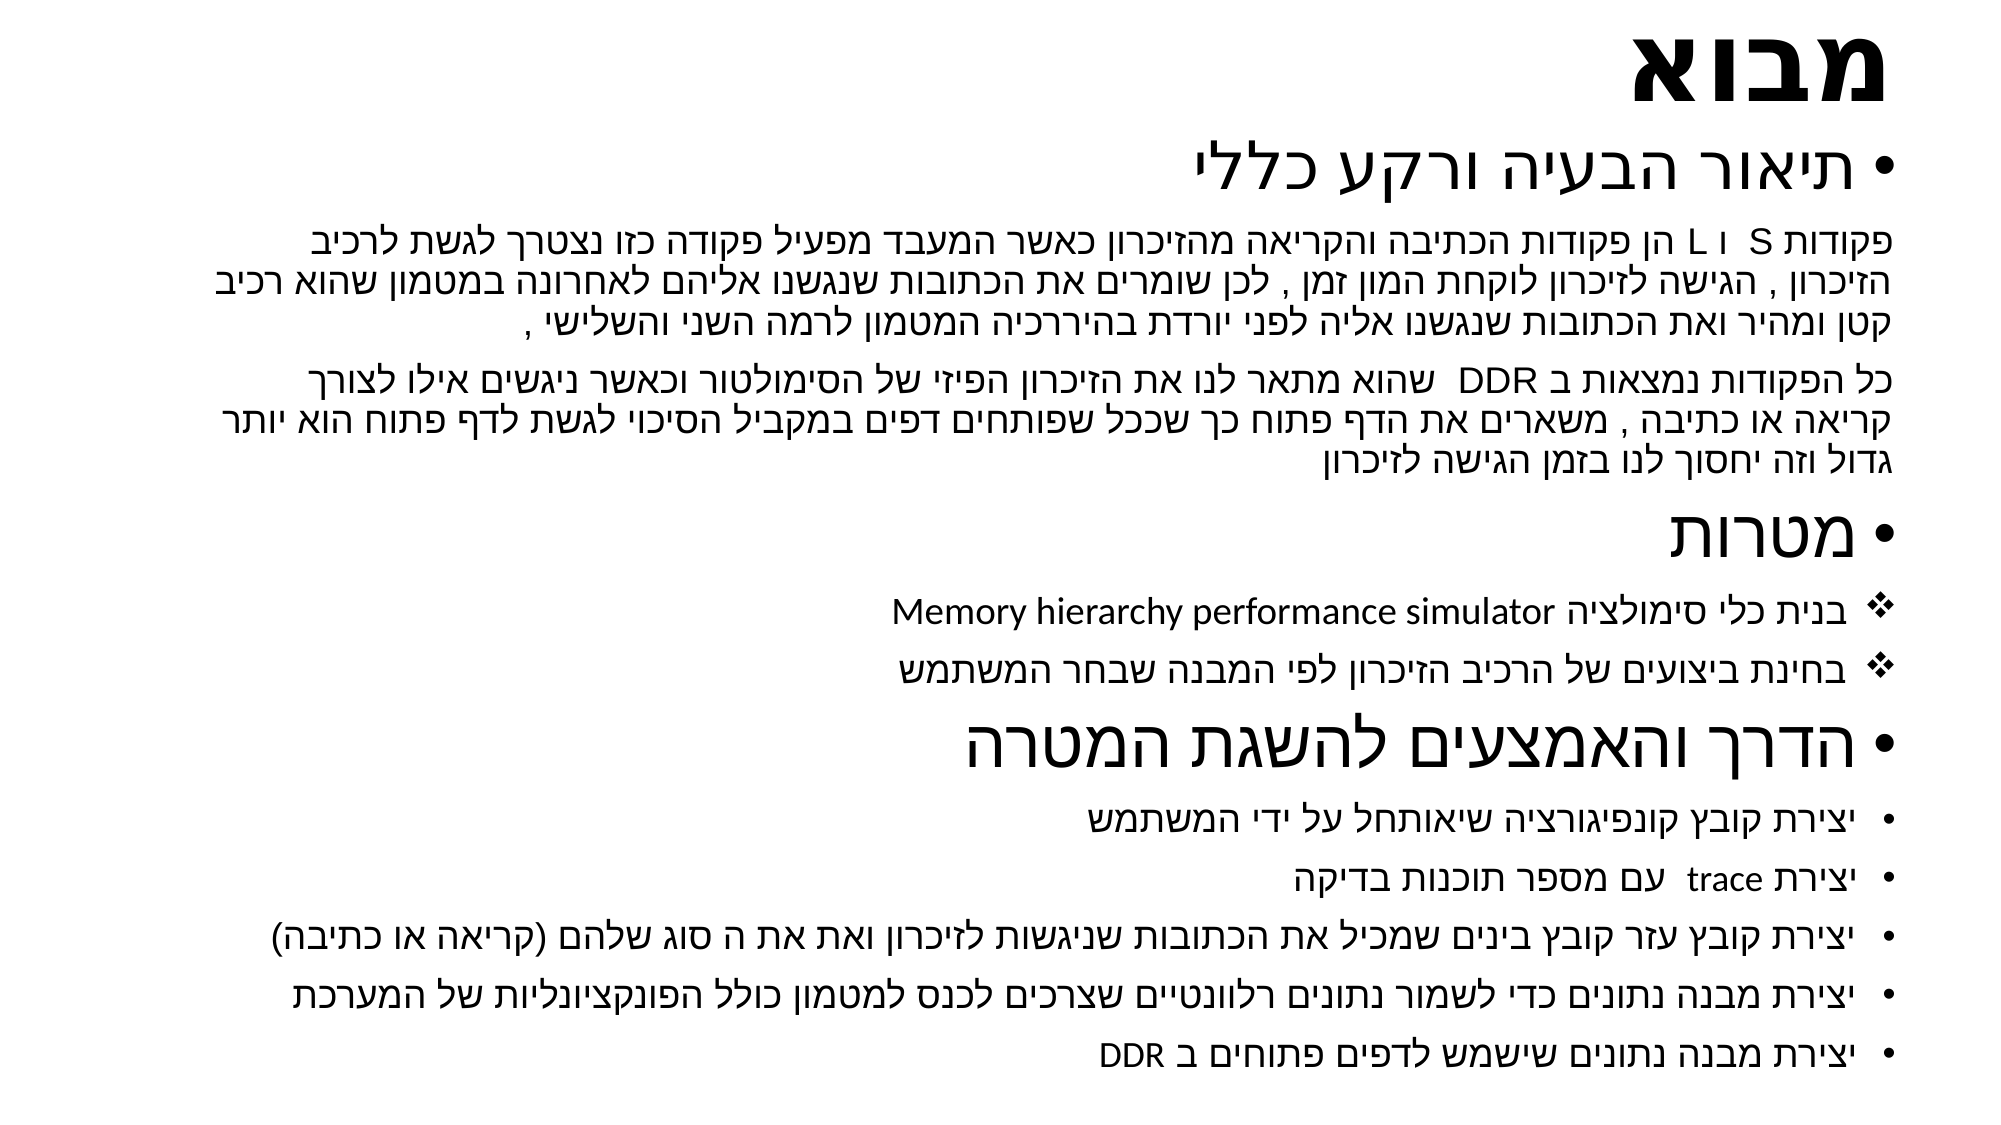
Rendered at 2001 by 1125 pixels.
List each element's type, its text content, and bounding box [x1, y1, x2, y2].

title מבוא [184, 0, 1910, 124]
list תיאור הבעיה ורקע כללי פקודות S ו L הן פקודות הכתיבה והקריאה מהזיכרון כאשר המעבד מפעיל פקודה כזו נצטרך לגשת לרכיב הזיכרון , הגישה לזיכרון לוקחת המון זמן , לכן שומרים את הכתובות שנגשנו אליהם לאחרונה במטמון שהוא רכיב קטן ומהיר ואת הכתובות שנגשנו אליה לפני יורדת בהיררכיה המטמון לרמה השני והשלישי , כל הפקודות נמצאות ב DDR שהוא מתאר לנו את הזיכרון הפיזי של הסימולטור וכאשר ניגשים אילו לצורך קריאה או כתיבה , משארים את הדף פתוח כך שככל שפותחים דפים במקביל הסיכוי לגשת לדף פתוח הוא יותר גדול וזה יחסוך לנו בזמן הגישה לזיכרון מטרות בנית כלי סימולציה Memory hierarchy performance simulator בחינת ביצועים של הרכיב הזיכרון לפי המבנה שבחר המשתמש הדרך והאמצעים להשגת המטרה יצירת קובץ קונפיגורציה שיאותחל על ידי המשתמש יצירת trace עם מספר תוכנות בדיקה יצירת קובץ עזר קובץ בינים שמכיל את הכתובות שניגשות לזיכרון ואת את ה סוג שלהם (קריאה או כתיבה) יצירת מבנה נתונים כדי לשמור נתונים רלוונטיים שצרכים לכנס למטמון כולל הפונקציונליות של המערכת יצירת מבנה נתונים שישמש לדפים פתוחים ב DDR [184, 124, 1910, 1090]
